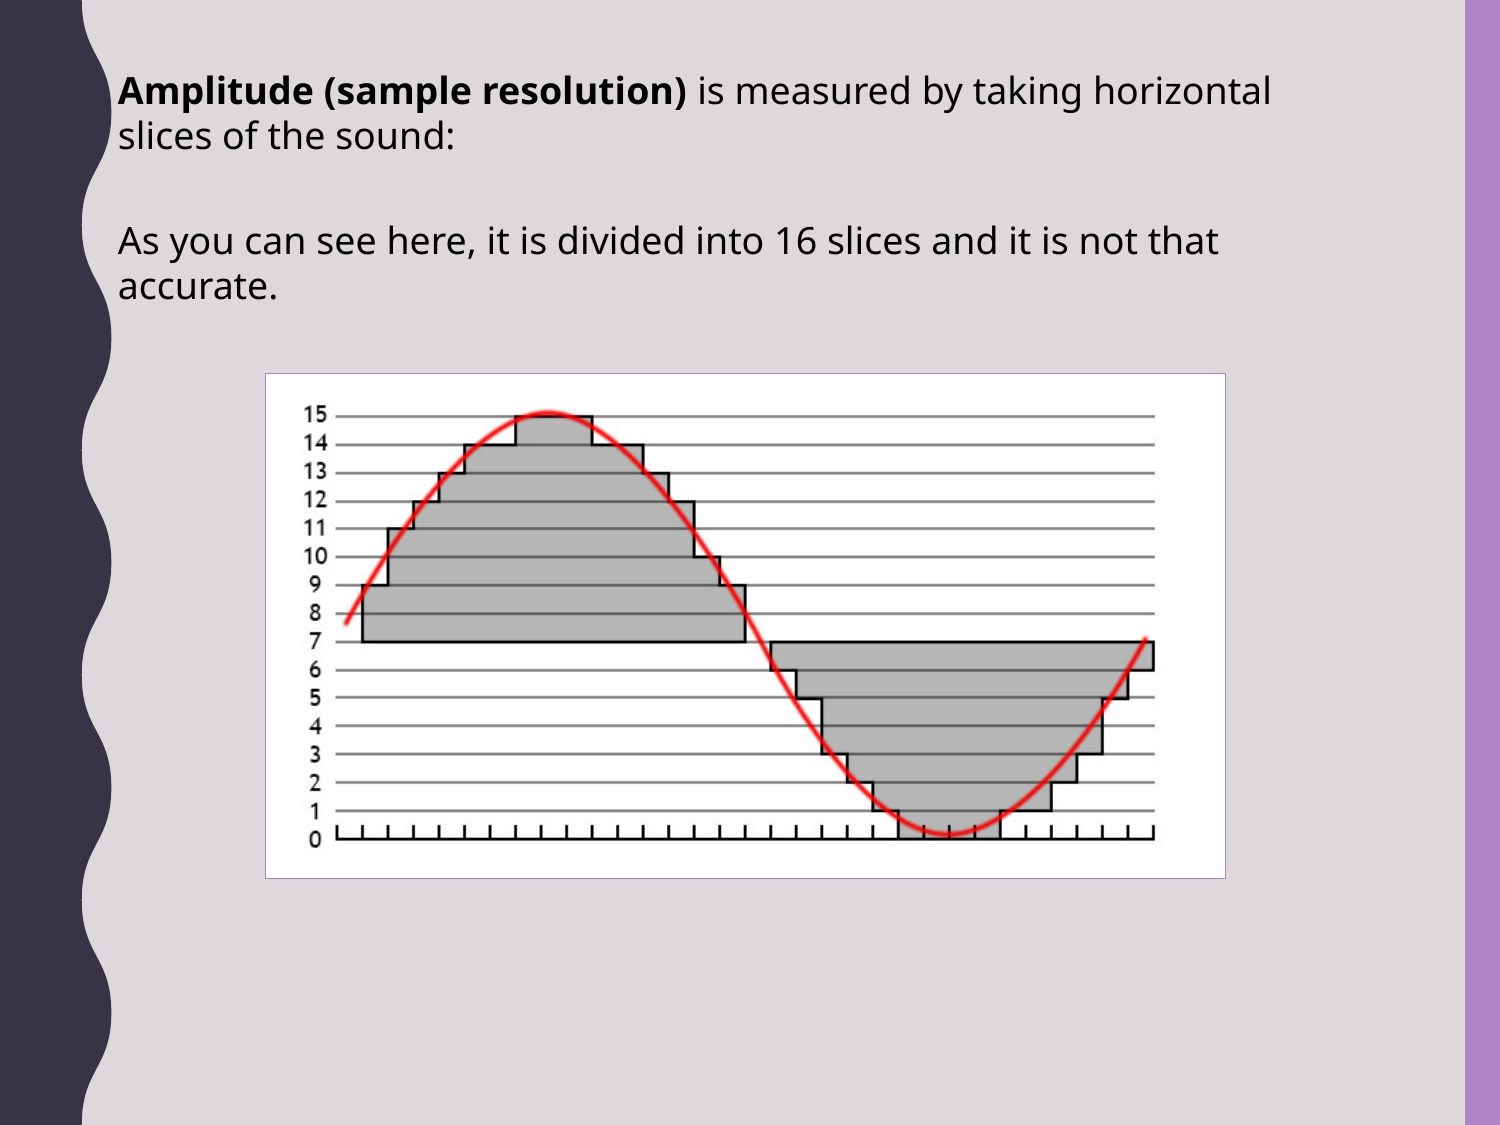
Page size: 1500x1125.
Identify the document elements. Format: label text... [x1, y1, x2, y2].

text_box Amplitude (sample resolution) is measured by taking horizontal slices of the sound: As you can see here, it is divided into 16 slices and it is not that accurate. [103, 59, 1388, 953]
picture [265, 373, 1226, 879]
